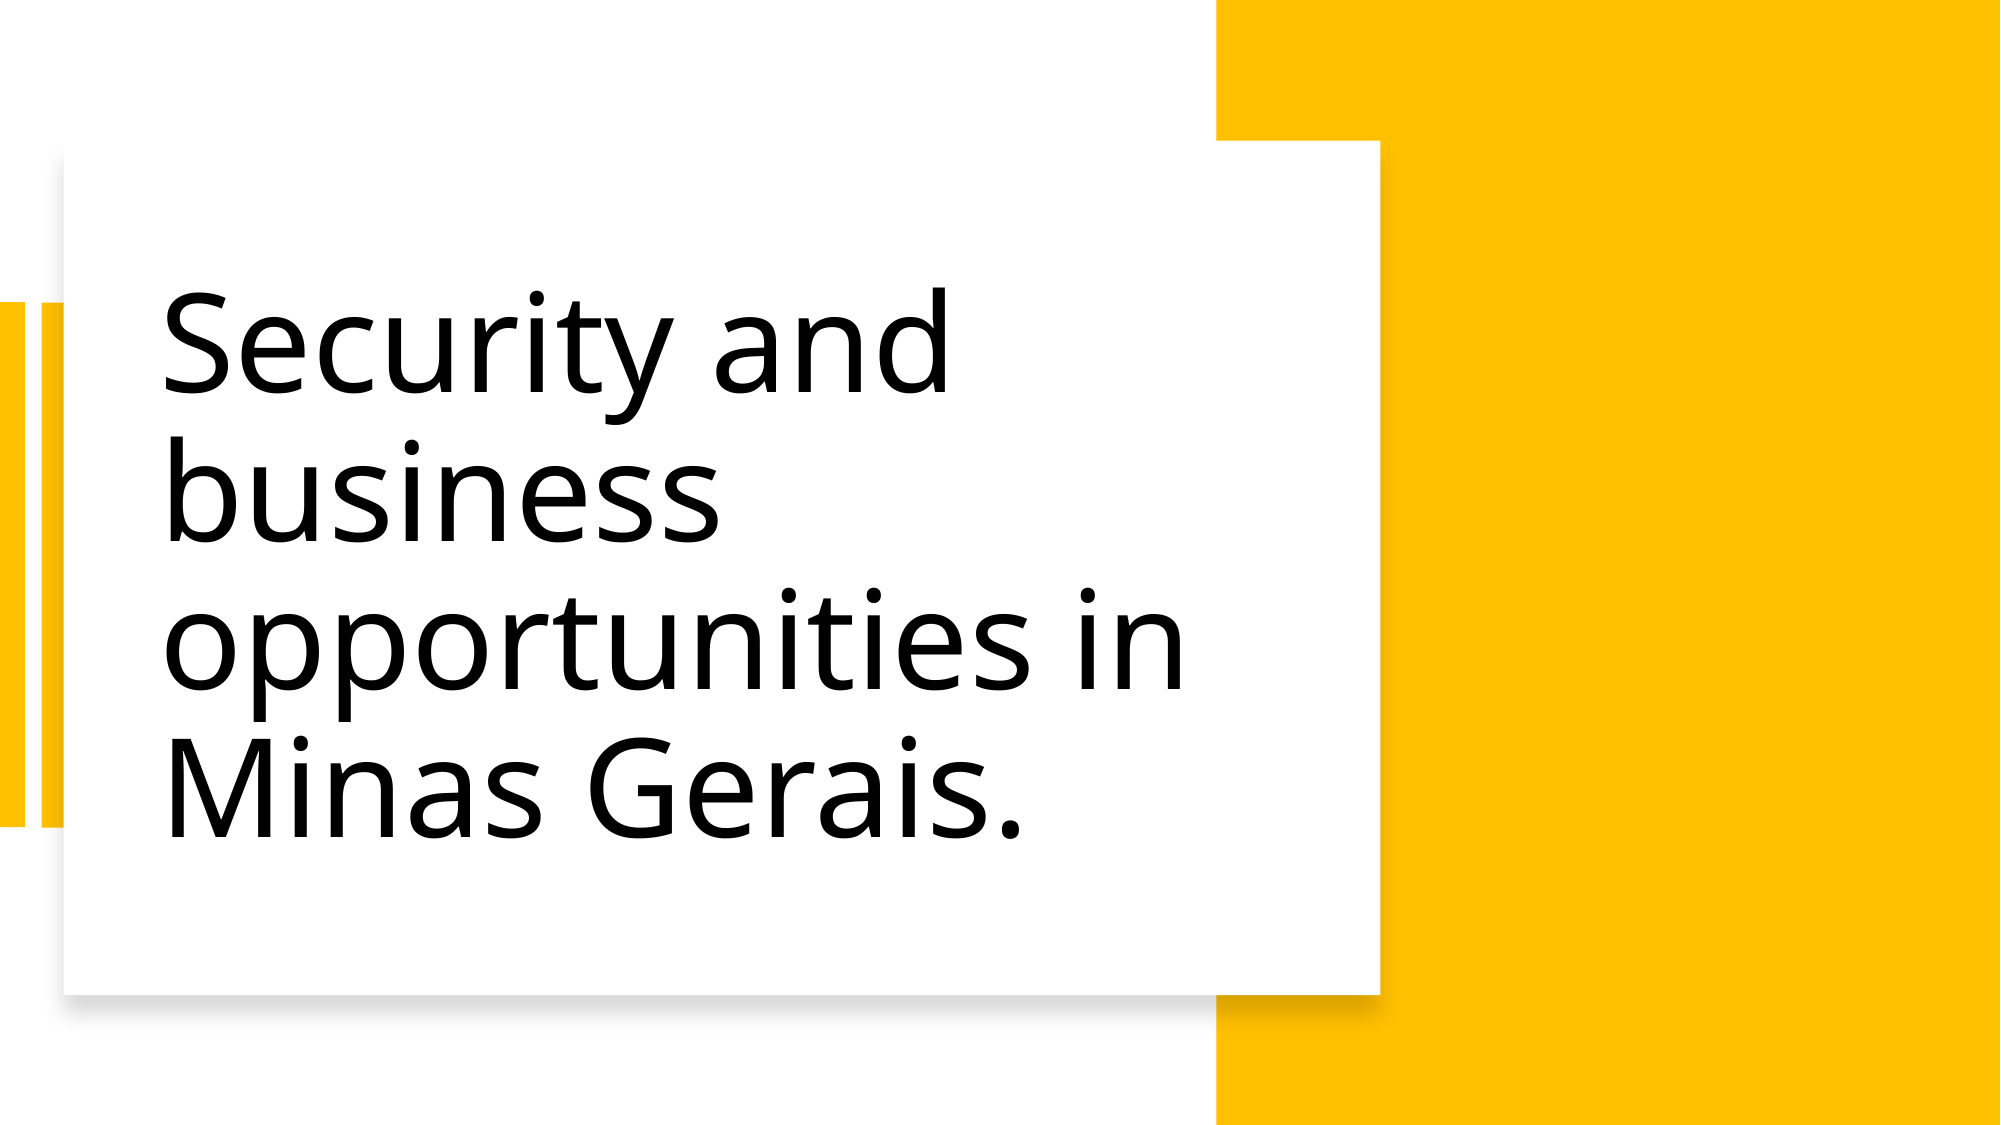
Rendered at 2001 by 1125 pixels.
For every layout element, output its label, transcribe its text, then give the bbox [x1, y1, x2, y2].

text_box [41, 302, 53, 829]
title Security and business opportunities in Minas Gerais. [144, 241, 1311, 901]
text_box [1215, 0, 2000, 1125]
text_box [63, 140, 1381, 996]
text_box [0, 0, 1215, 1125]
text_box [0, 301, 26, 828]
